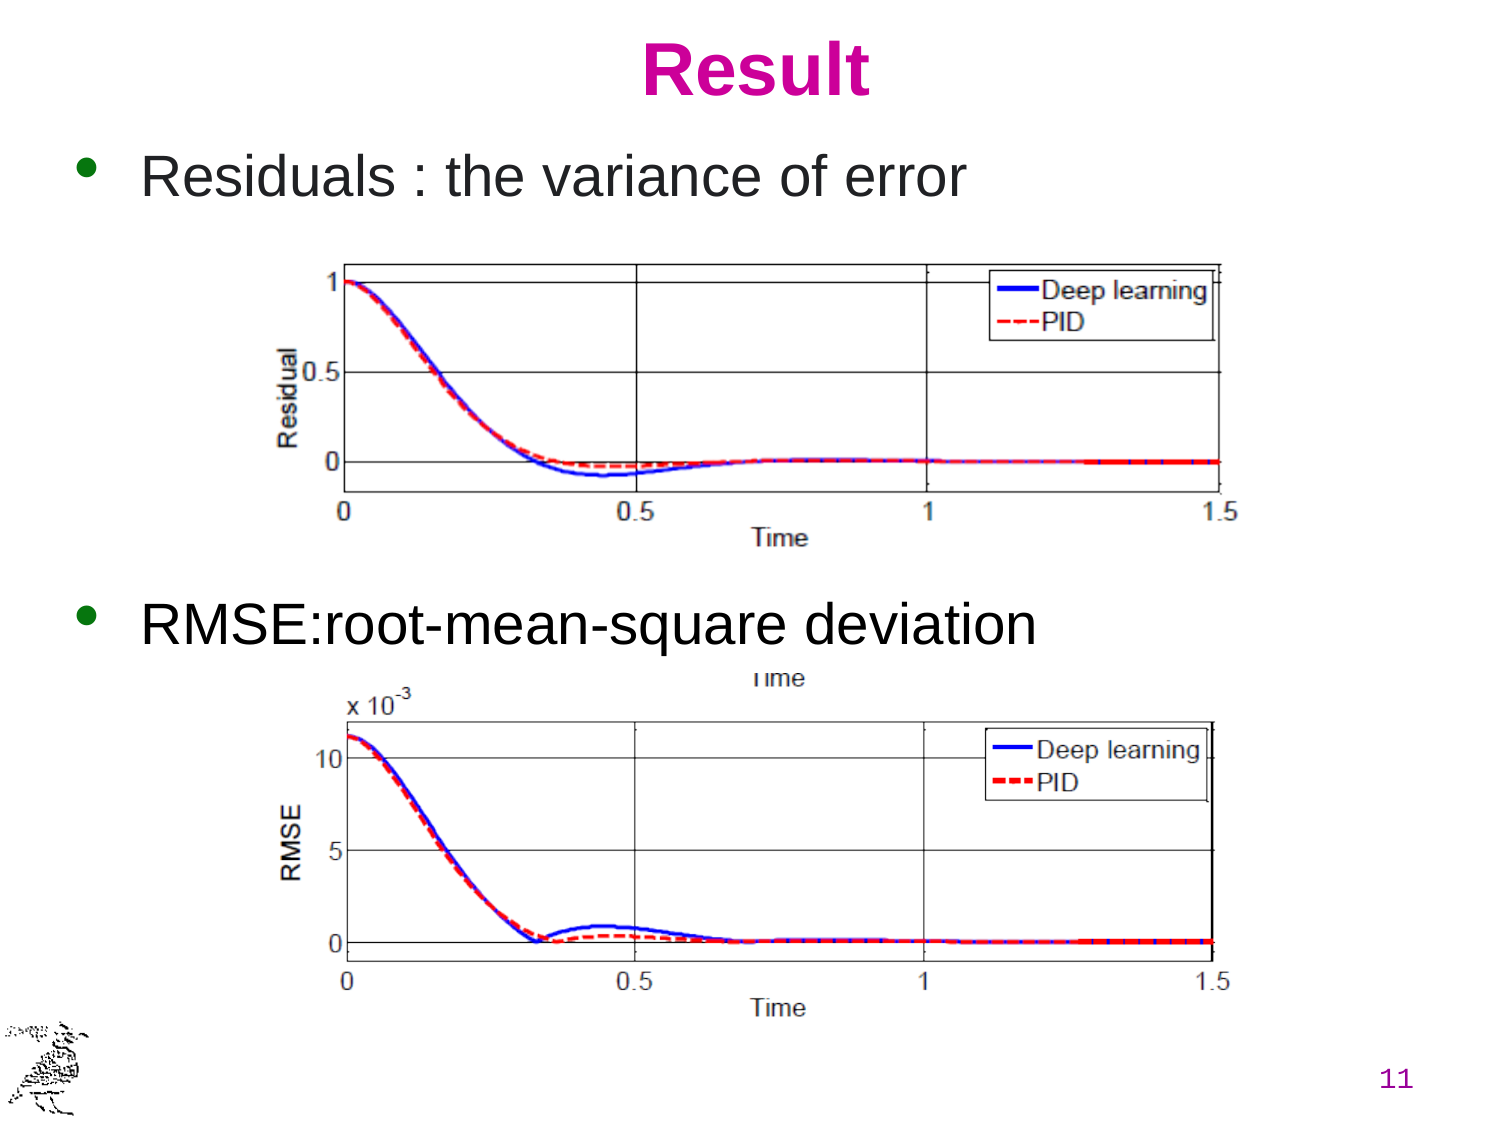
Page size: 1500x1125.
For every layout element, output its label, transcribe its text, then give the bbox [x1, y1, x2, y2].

text_box RMSE:root-mean-square deviation [62, 585, 1430, 653]
picture [214, 238, 1257, 563]
picture [267, 673, 1244, 1038]
slide_number 11 [1160, 1056, 1430, 1125]
title Result [62, 24, 1450, 119]
list Residuals : the variance of error [61, 137, 1430, 249]
